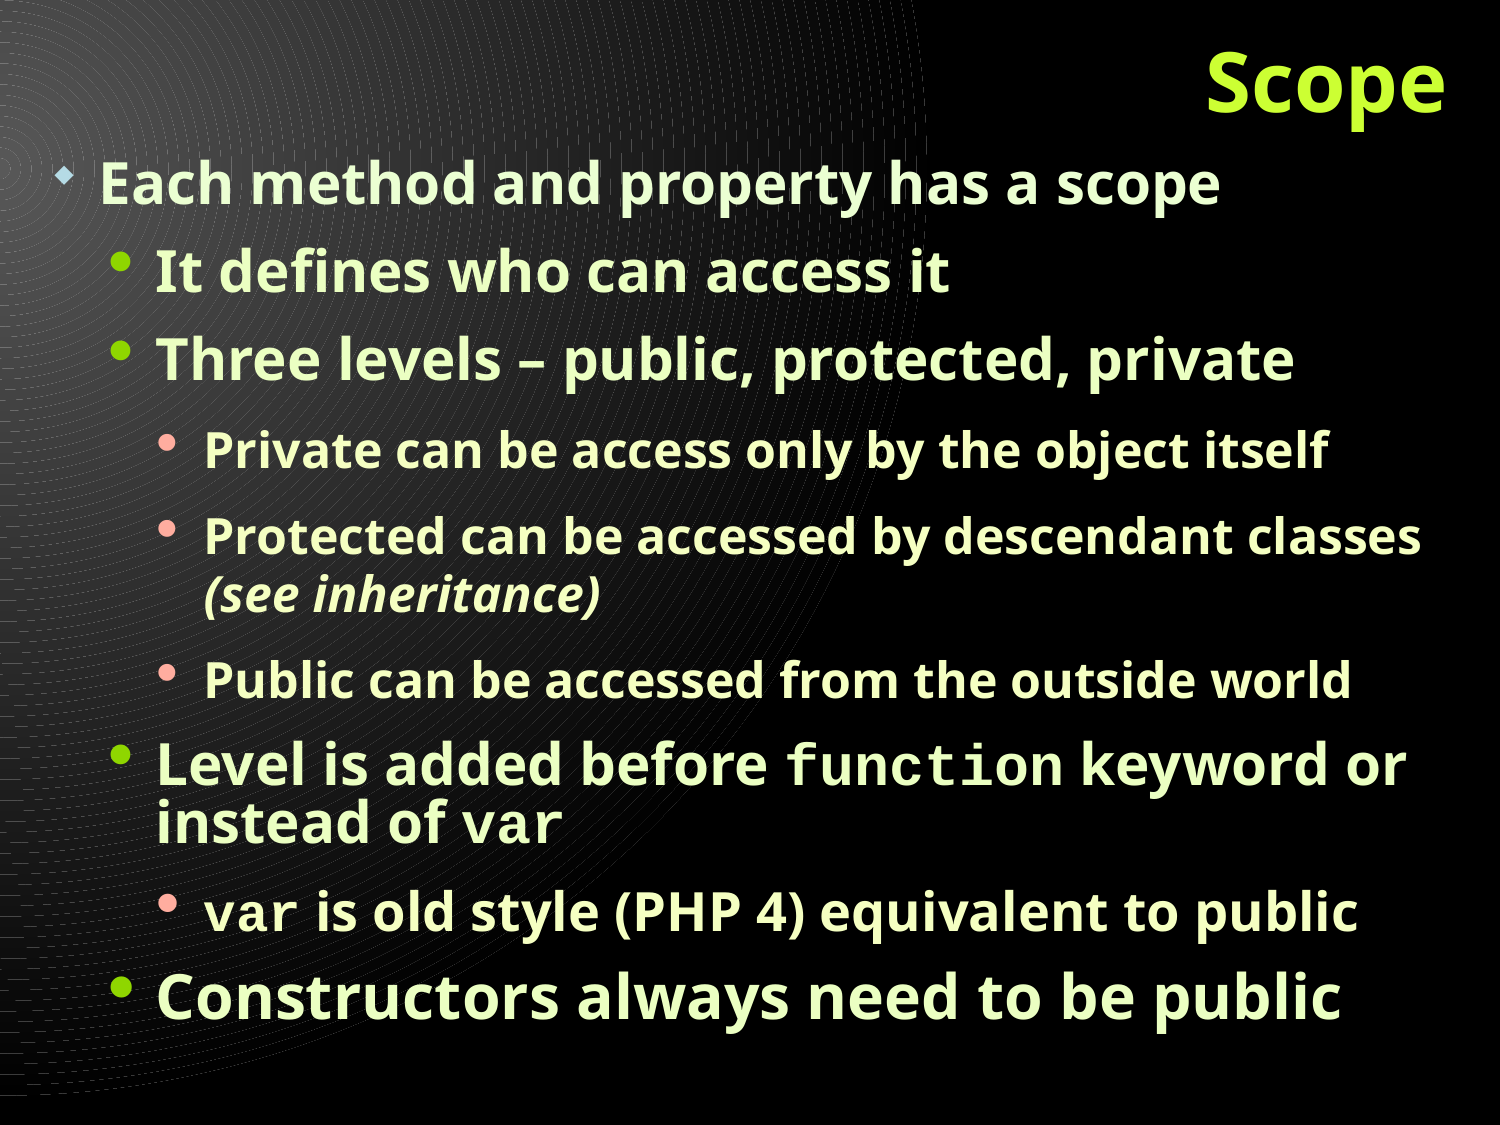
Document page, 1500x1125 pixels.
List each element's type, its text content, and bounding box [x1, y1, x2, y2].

list Each method and property has a scope It defines who can access it Three levels – public, protected, private Private can be access only by the object itself Protected can be accessed by descendant classes (see inheritance) Public can be accessed from the outside world Level is added before function keyword or instead of var var is old style (PHP 4) equivalent to public Constructors always need to be public [37, 149, 1463, 1088]
title Scope [300, 12, 1463, 149]
